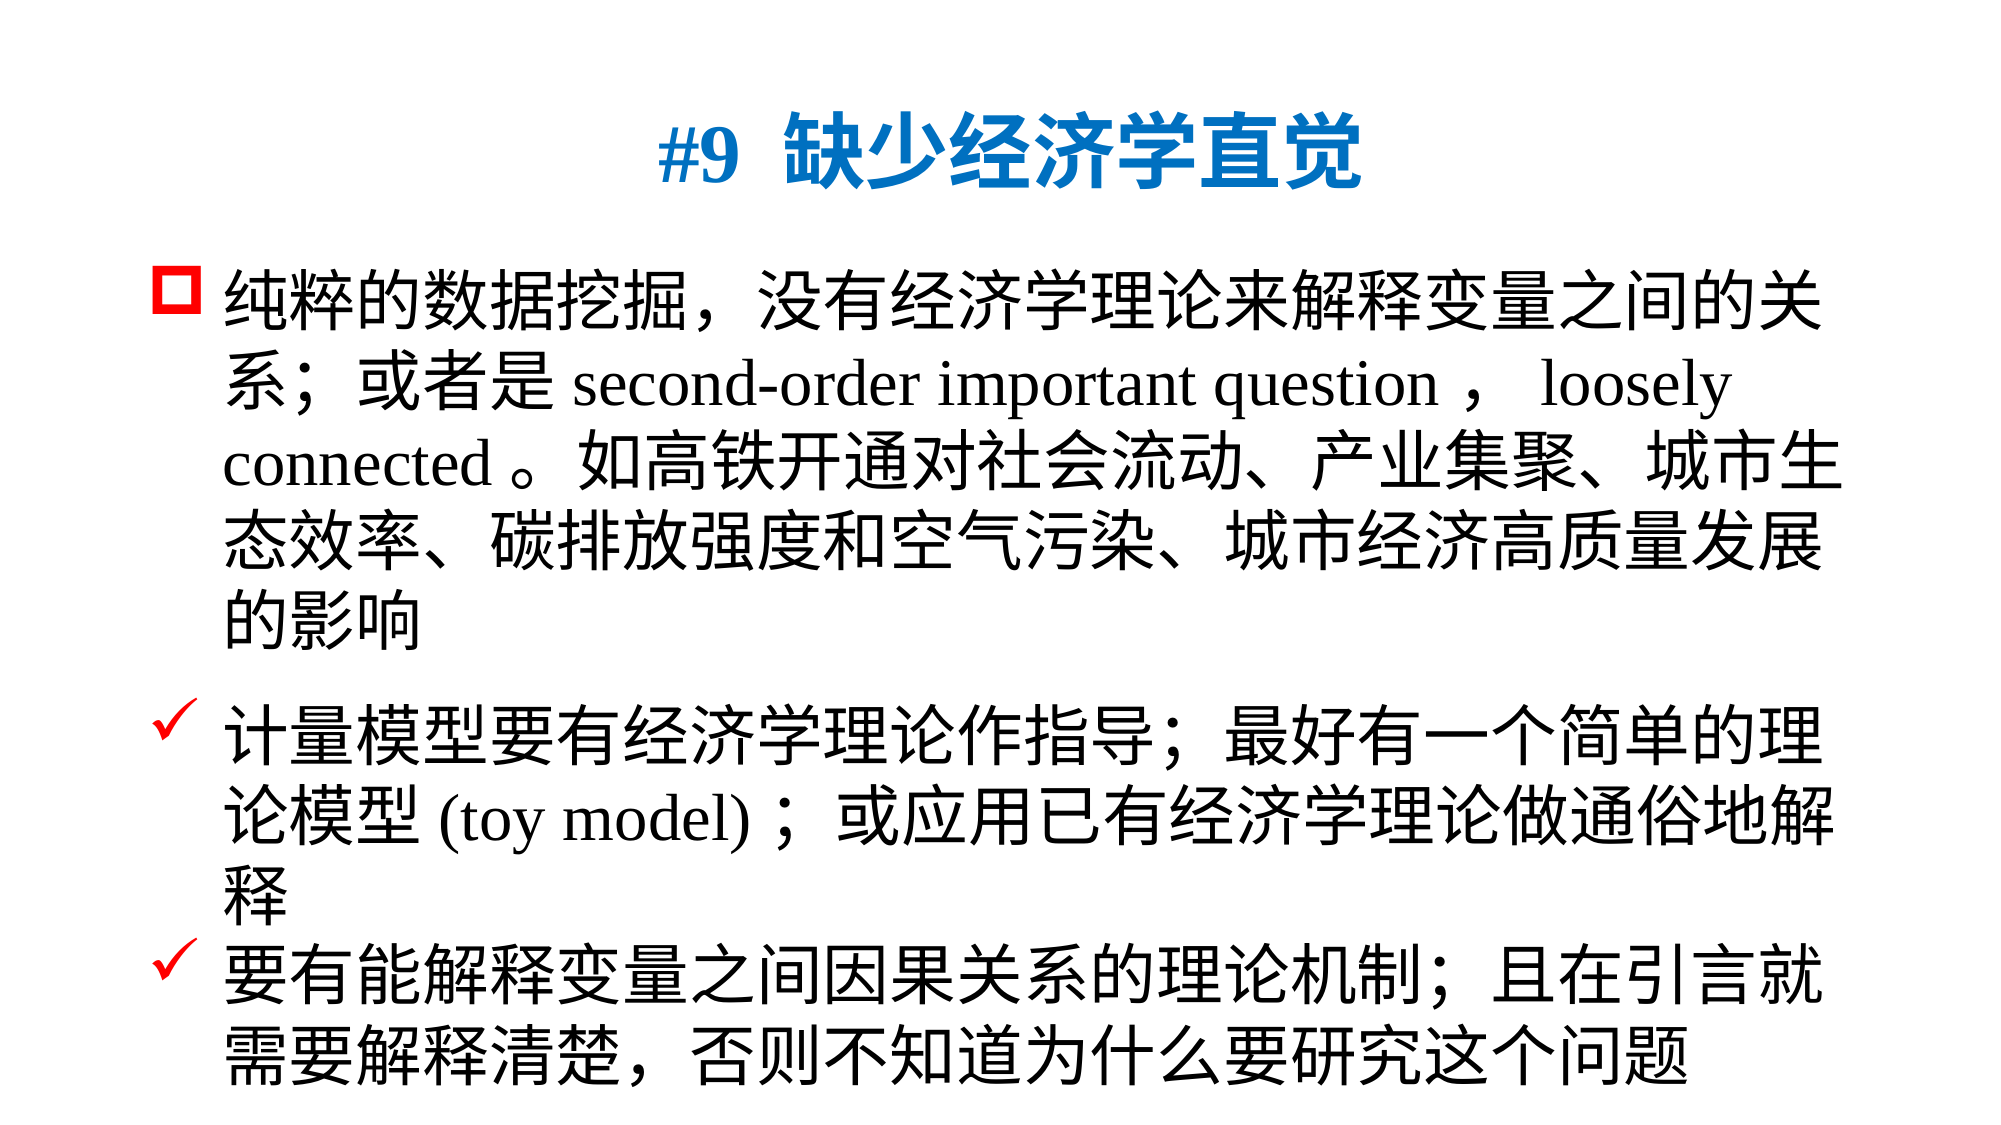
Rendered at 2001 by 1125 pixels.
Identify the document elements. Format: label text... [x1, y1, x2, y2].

text_box #9 缺少经济学直觉 纯粹的数据挖掘，没有经济学理论来解释变量之间的关系；或者是second-order important question，loosely connected。如高铁开通对社会流动、产业集聚、城市生态效率、碳排放强度和空气污染、城市经济高质量发展的影响 计量模型要有经济学理论作指导；最好有一个简单的理论模型(toy model)；或应用已有经济学理论做通俗地解释 要有能解释变量之间因果关系的理论机制；且在引言就需要解释清楚，否则不知道为什么要研究这个问题 [132, 91, 1891, 1125]
